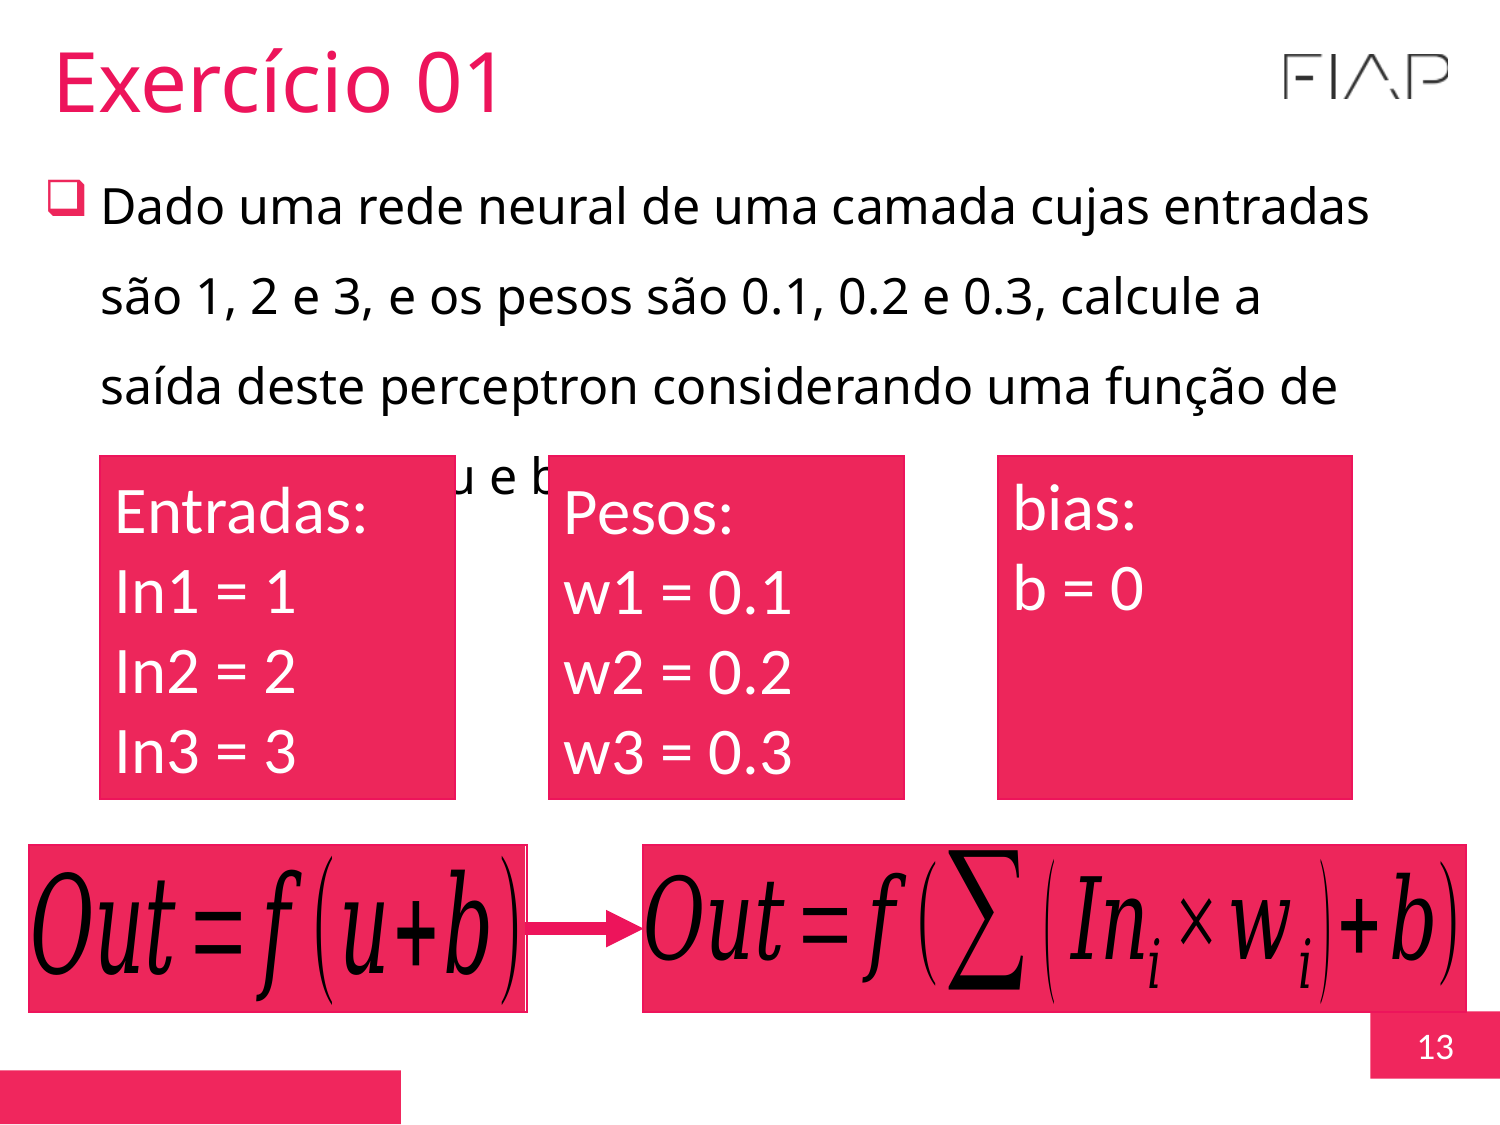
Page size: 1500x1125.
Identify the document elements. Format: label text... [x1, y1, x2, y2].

text_box Pesos: w1 = 0.1 w2 = 0.2 w3 = 0.3 [548, 455, 905, 800]
text_box Dado uma rede neural de uma camada cujas entradas são 1, 2 e 3, e os pesos são 0.1, 0.2 e 0.3, calcule a saída deste perceptron considerando uma função de ativação degrau e bias = 0. [29, 137, 1412, 602]
text_box bias: b = 0 [997, 455, 1353, 800]
text_box Exercício 01 [37, 21, 1176, 137]
text_box Entradas: In1 = 1 In2 = 2 In3 = 3 [99, 455, 456, 800]
